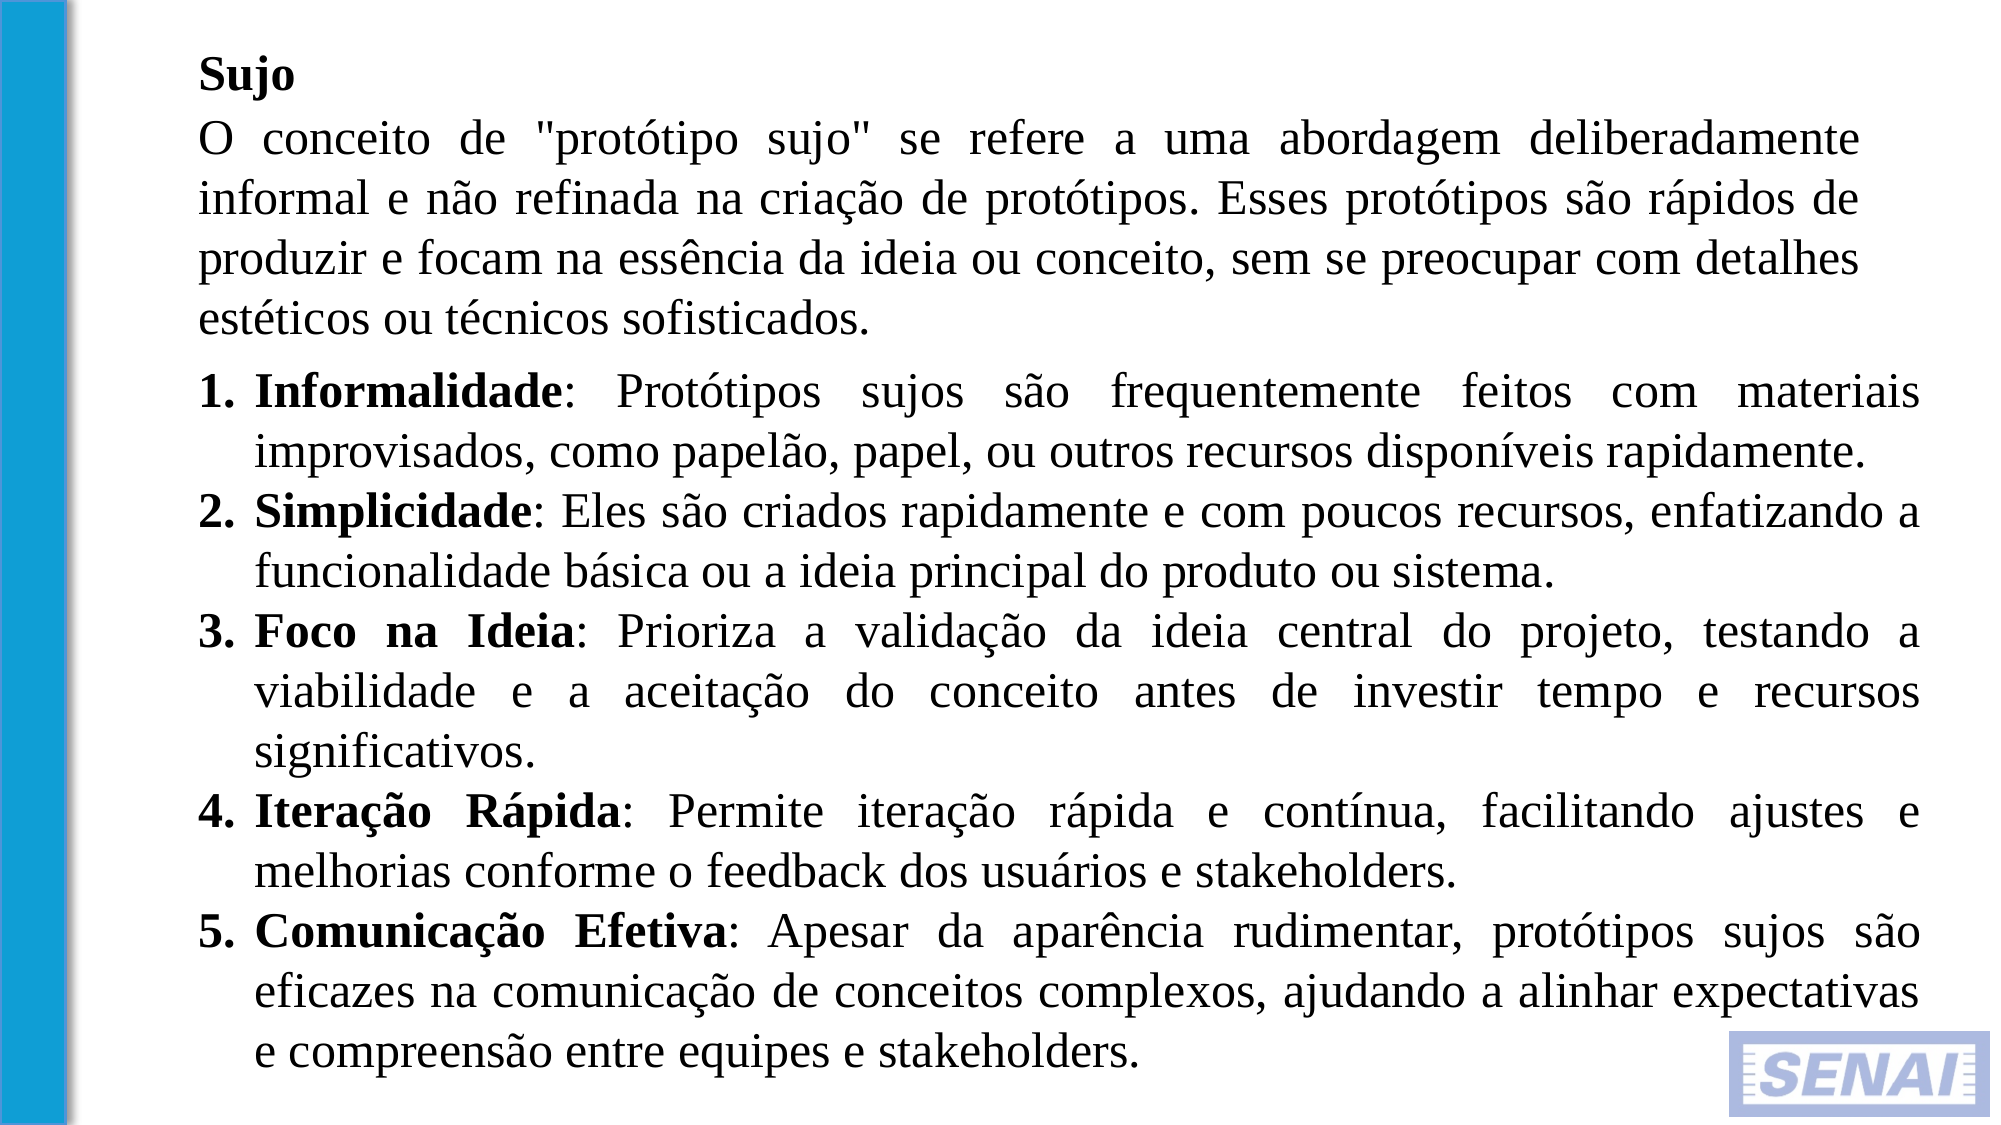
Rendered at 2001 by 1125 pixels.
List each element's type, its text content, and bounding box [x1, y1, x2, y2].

text_box O conceito de "protótipo sujo" se refere a uma abordagem deliberadamente informal e não refinada na criação de protótipos. Esses protótipos são rápidos de produzir e focam na essência da ideia ou conceito, sem se preocupar com detalhes estéticos ou técnicos sofisticados. [183, 97, 1877, 350]
picture [1729, 1030, 1991, 1117]
text_box [0, 0, 67, 1125]
text_box Informalidade: Protótipos sujos são frequentemente feitos com materiais improvisados, como papelão, papel, ou outros recursos disponíveis rapidamente. Simplicidade: Eles são criados rapidamente e com poucos recursos, enfatizando a funcionalidade básica ou a ideia principal do produto ou sistema. Foco na Ideia: Prioriza a validação da ideia central do projeto, testando a viabilidade e a aceitação do conceito antes de investir tempo e recursos significativos. Iteração Rápida: Permite iteração rápida e contínua, facilitando ajustes e melhorias conforme o feedback dos usuários e stakeholders. Comunicação Efetiva: Apesar da aparência rudimentar, protótipos sujos são eficazes na comunicação de conceitos complexos, ajudando a alinhar expectativas e compreensão entre equipes e stakeholders. [183, 350, 1938, 1085]
text_box Sujo [183, 32, 1186, 97]
